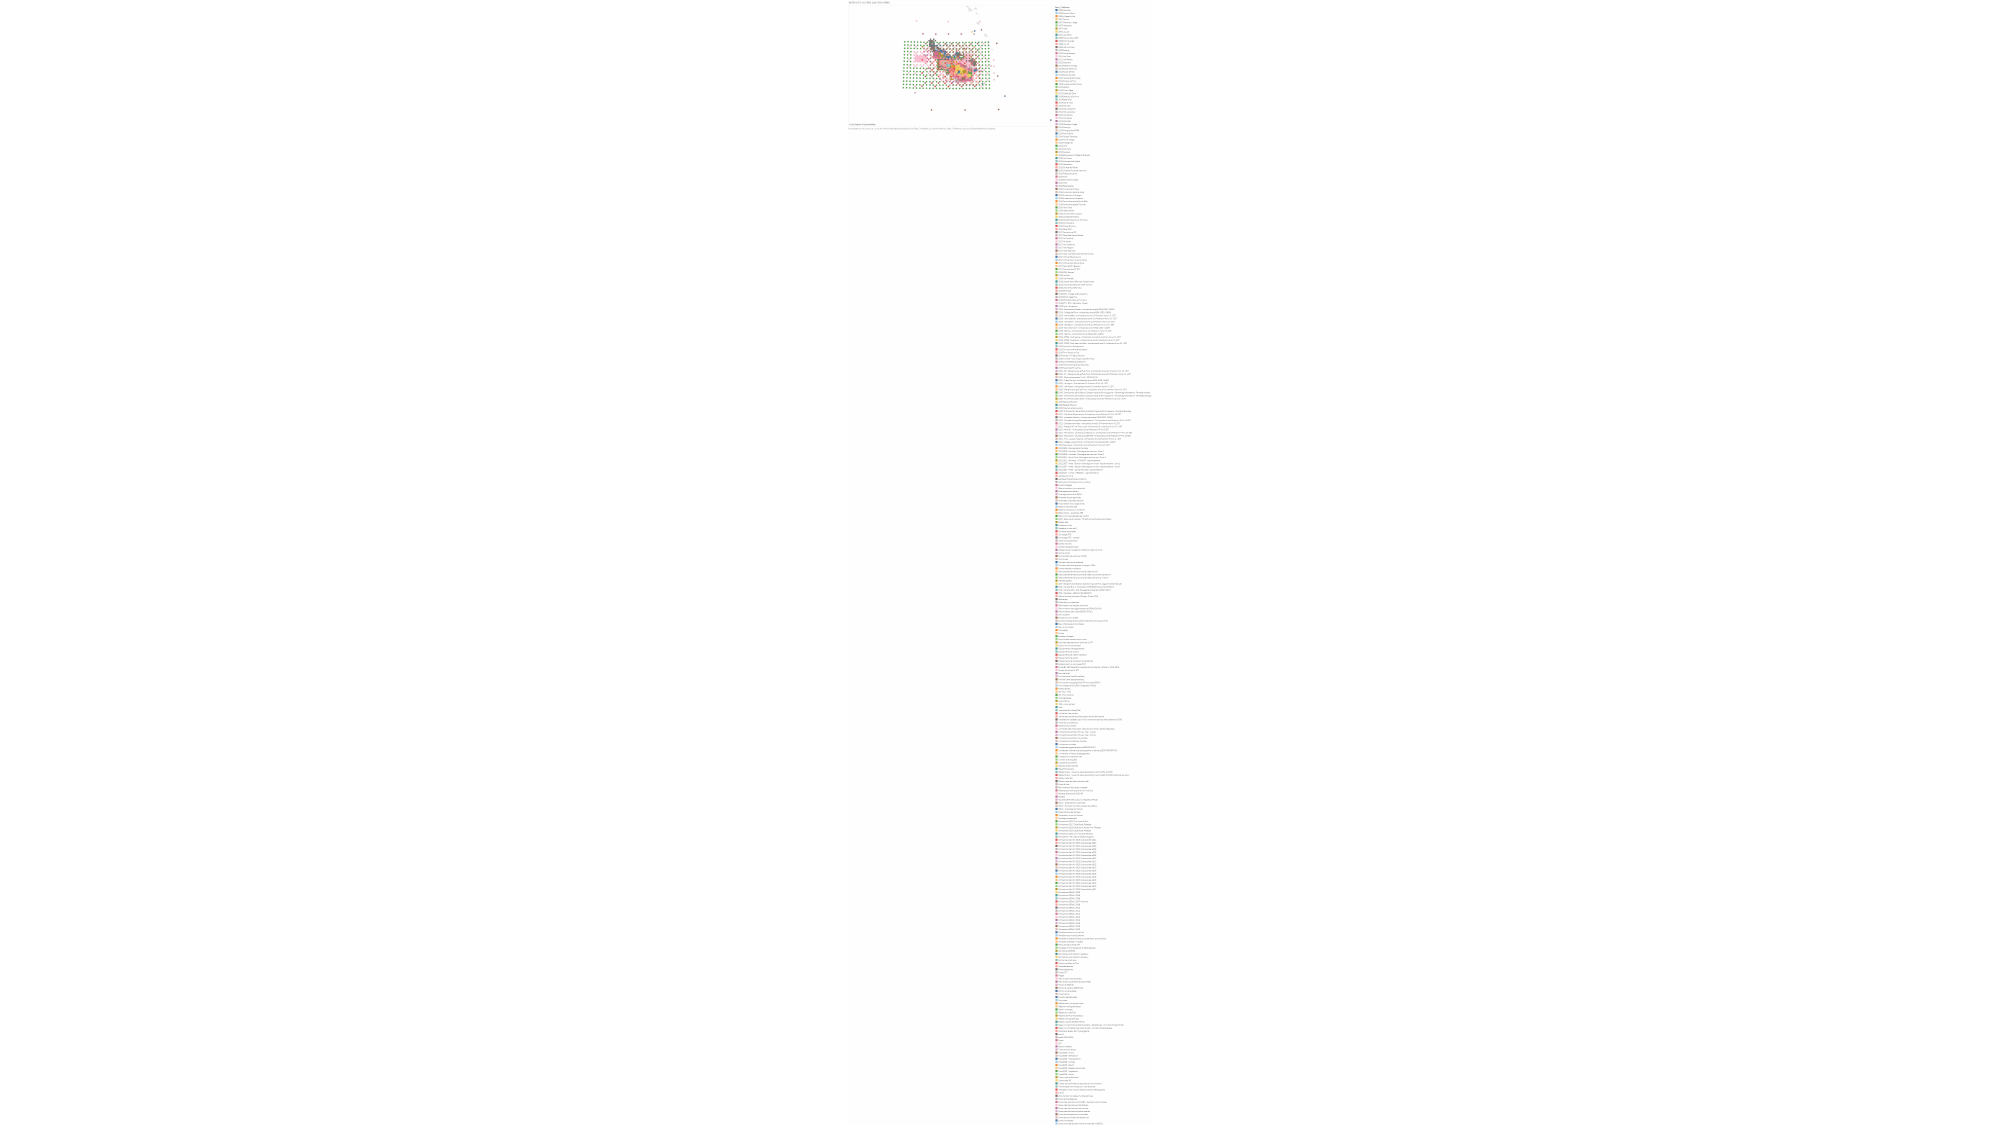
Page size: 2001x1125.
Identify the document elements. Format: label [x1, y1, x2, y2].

picture [848, 0, 1152, 1125]
